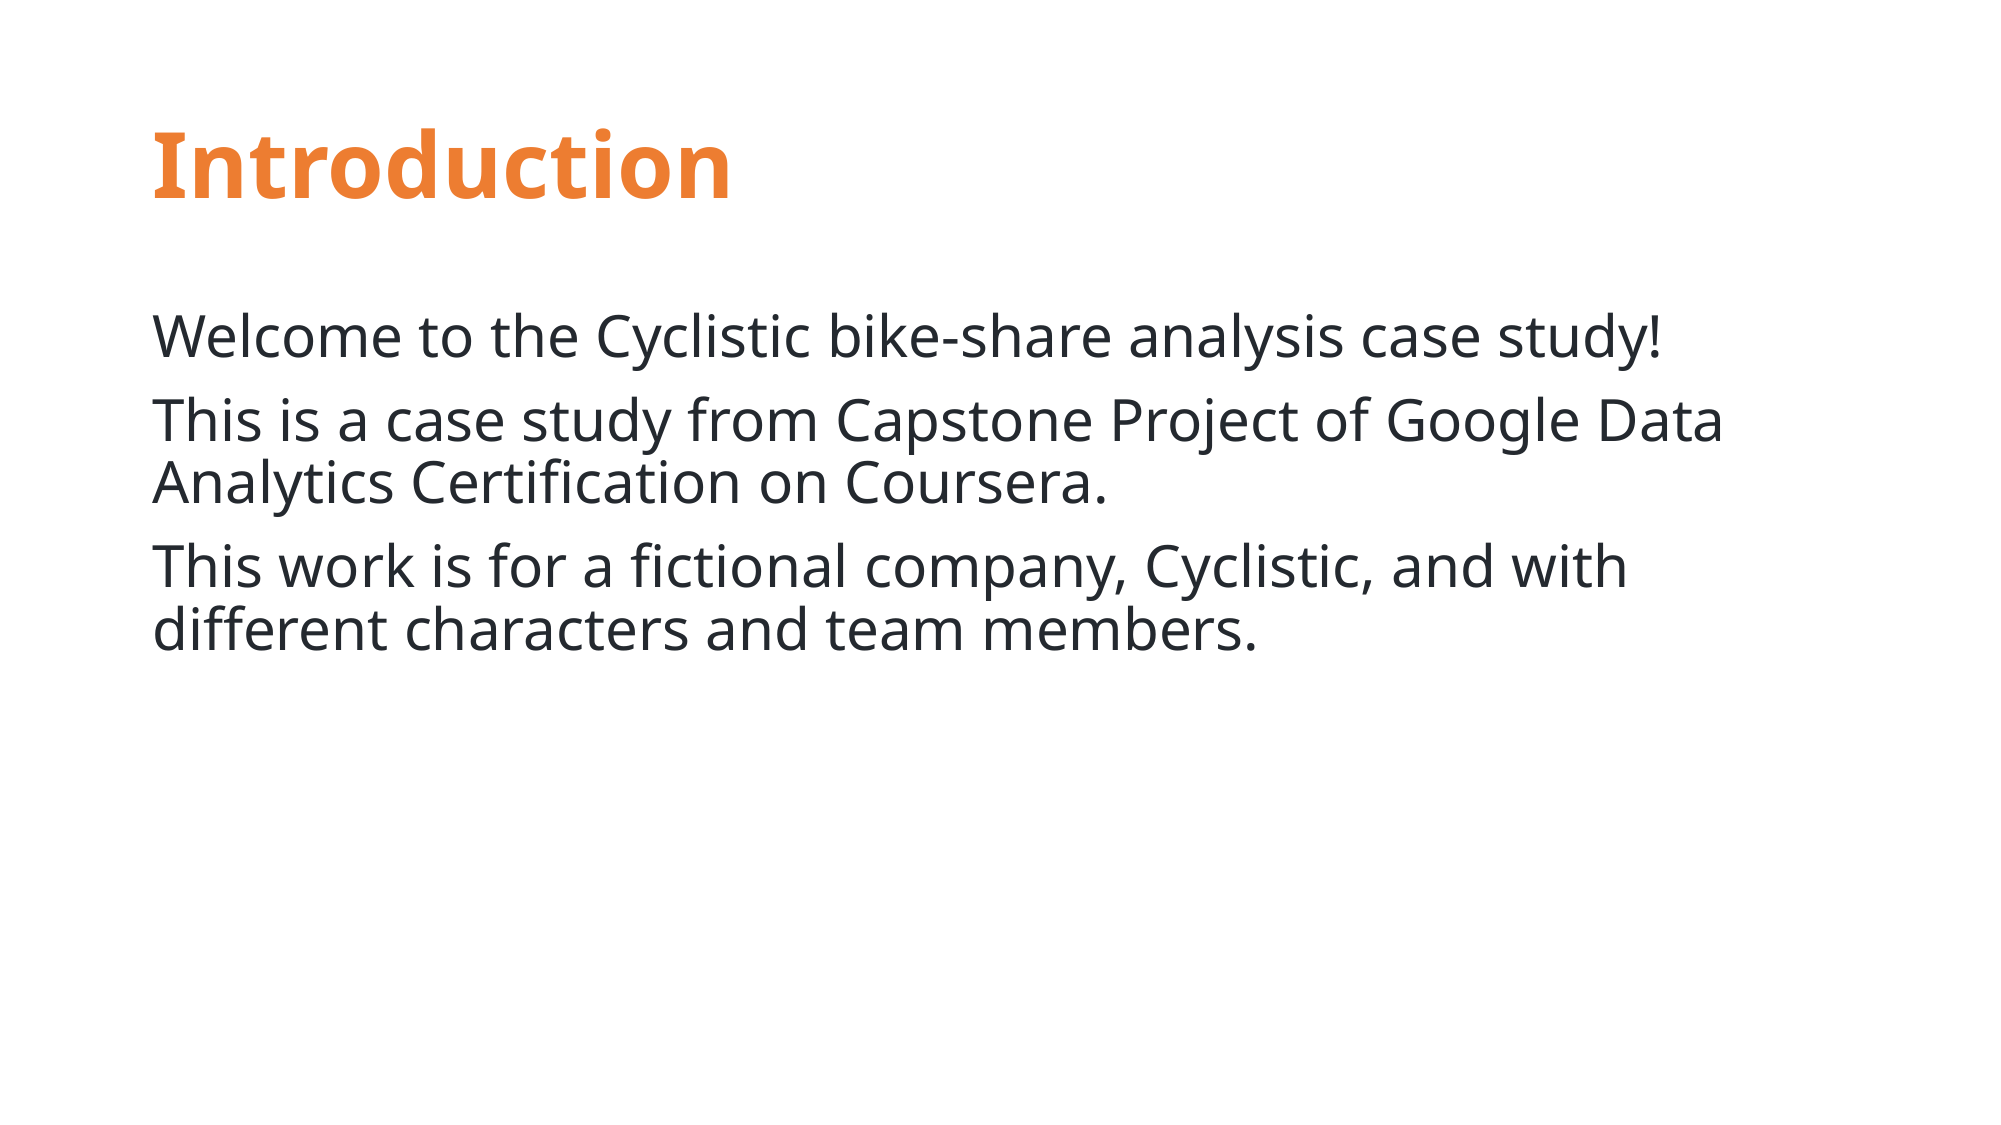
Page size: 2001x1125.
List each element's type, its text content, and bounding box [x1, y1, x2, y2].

title Introduction [137, 59, 1863, 278]
list Welcome to the Cyclistic bike-share analysis case study! This is a case study from Capstone Project of Google Data Analytics Certification on Coursera. This work is for a fictional company, Cyclistic, and with different characters and team members. [137, 299, 1863, 915]
